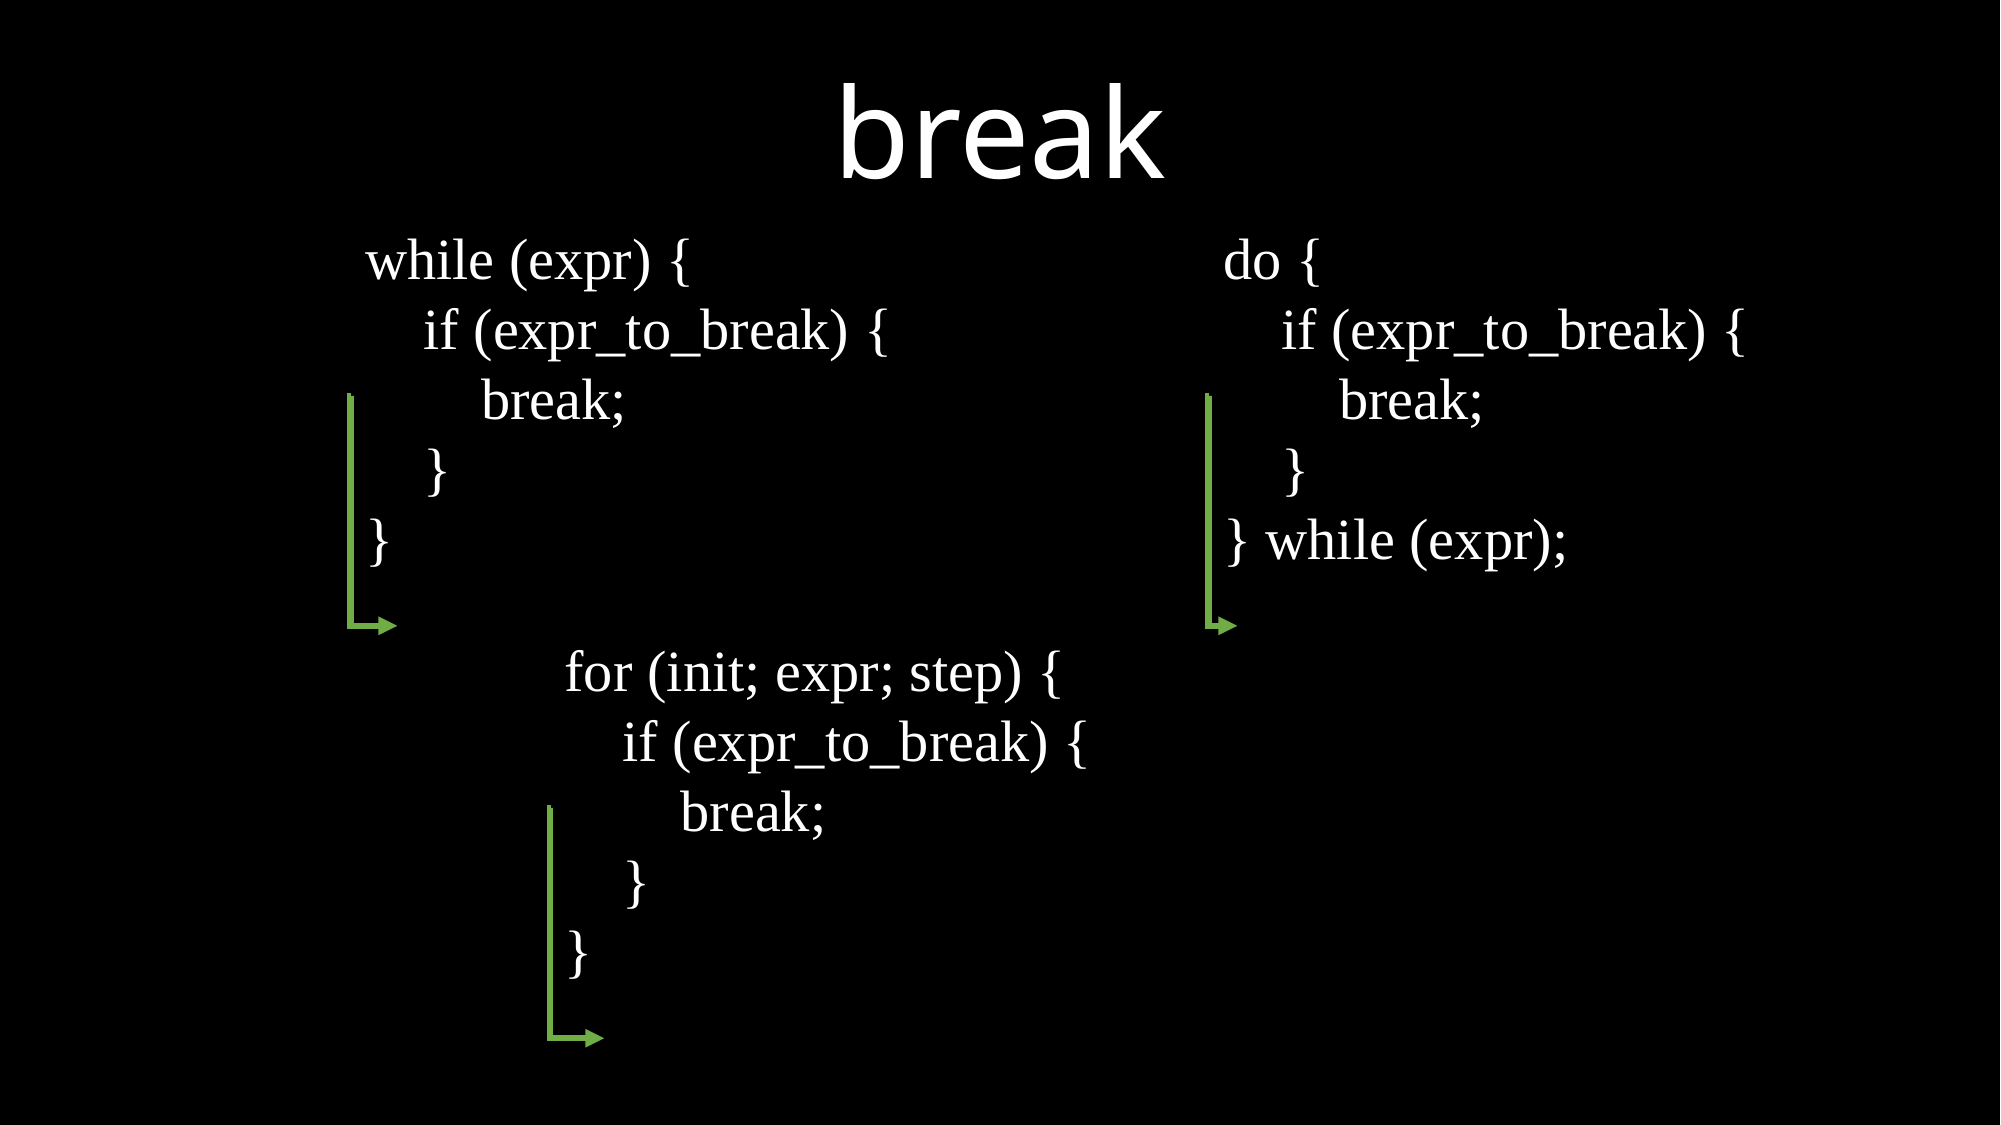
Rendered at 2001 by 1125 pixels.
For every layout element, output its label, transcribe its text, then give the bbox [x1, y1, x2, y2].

text_box for (init; expr; step) { if (expr_to_break) { break; } } [549, 625, 1107, 991]
text_box break [260, 22, 1740, 214]
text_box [340, 397, 398, 626]
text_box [1198, 397, 1238, 626]
text_box do { if (expr_to_break) { break; } } while (expr); [1208, 213, 1766, 579]
text_box while (expr) { if (expr_to_break) { break; } } [350, 213, 908, 579]
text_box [539, 810, 605, 1039]
